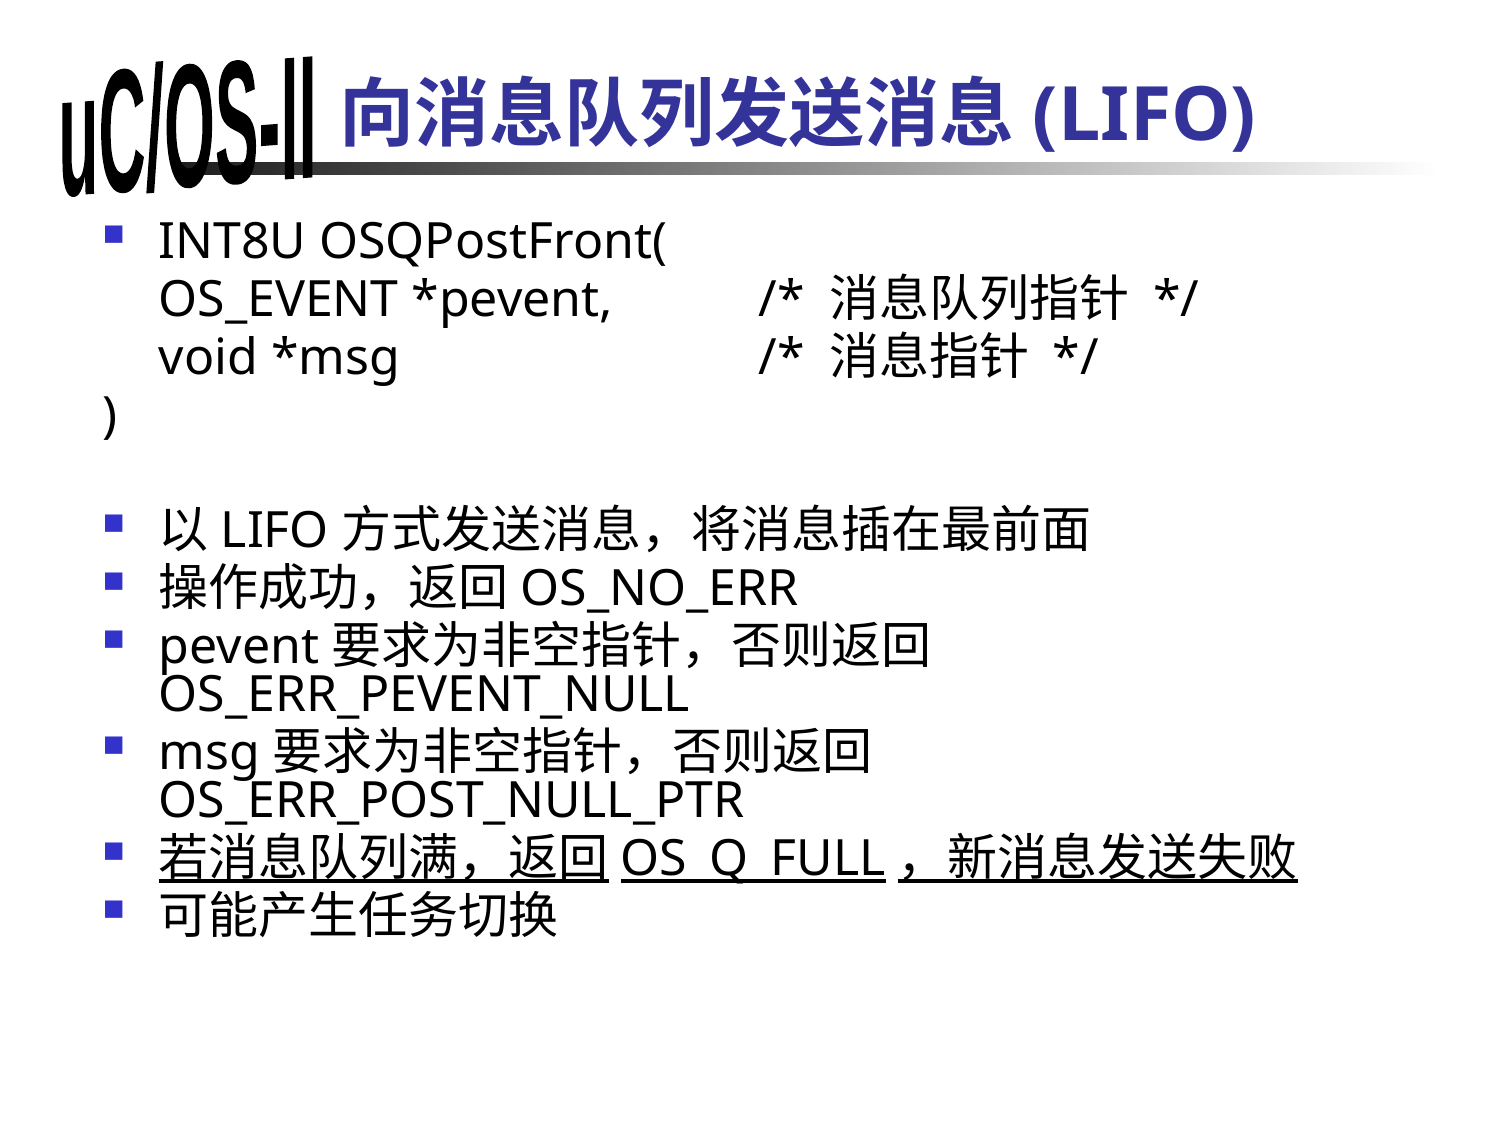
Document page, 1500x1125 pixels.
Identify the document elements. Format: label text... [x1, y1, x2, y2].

list INT8U OSQPostFront( OS_EVENT *pevent, /* 消息队列指针 */ void *msg /* 消息指针 */ ) 以LIFO方式发送消息，将消息插在最前面 操作成功，返回OS_NO_ERR pevent要求为非空指针，否则返回OS_ERR_PEVENT_NULL msg要求为非空指针，否则返回OS_ERR_POST_NULL_PTR 若消息队列满，返回OS_Q_FULL，新消息发送失败 可能产生任务切换 [87, 212, 1413, 1025]
title 向消息队列发送消息(LIFO) [324, 50, 1429, 163]
